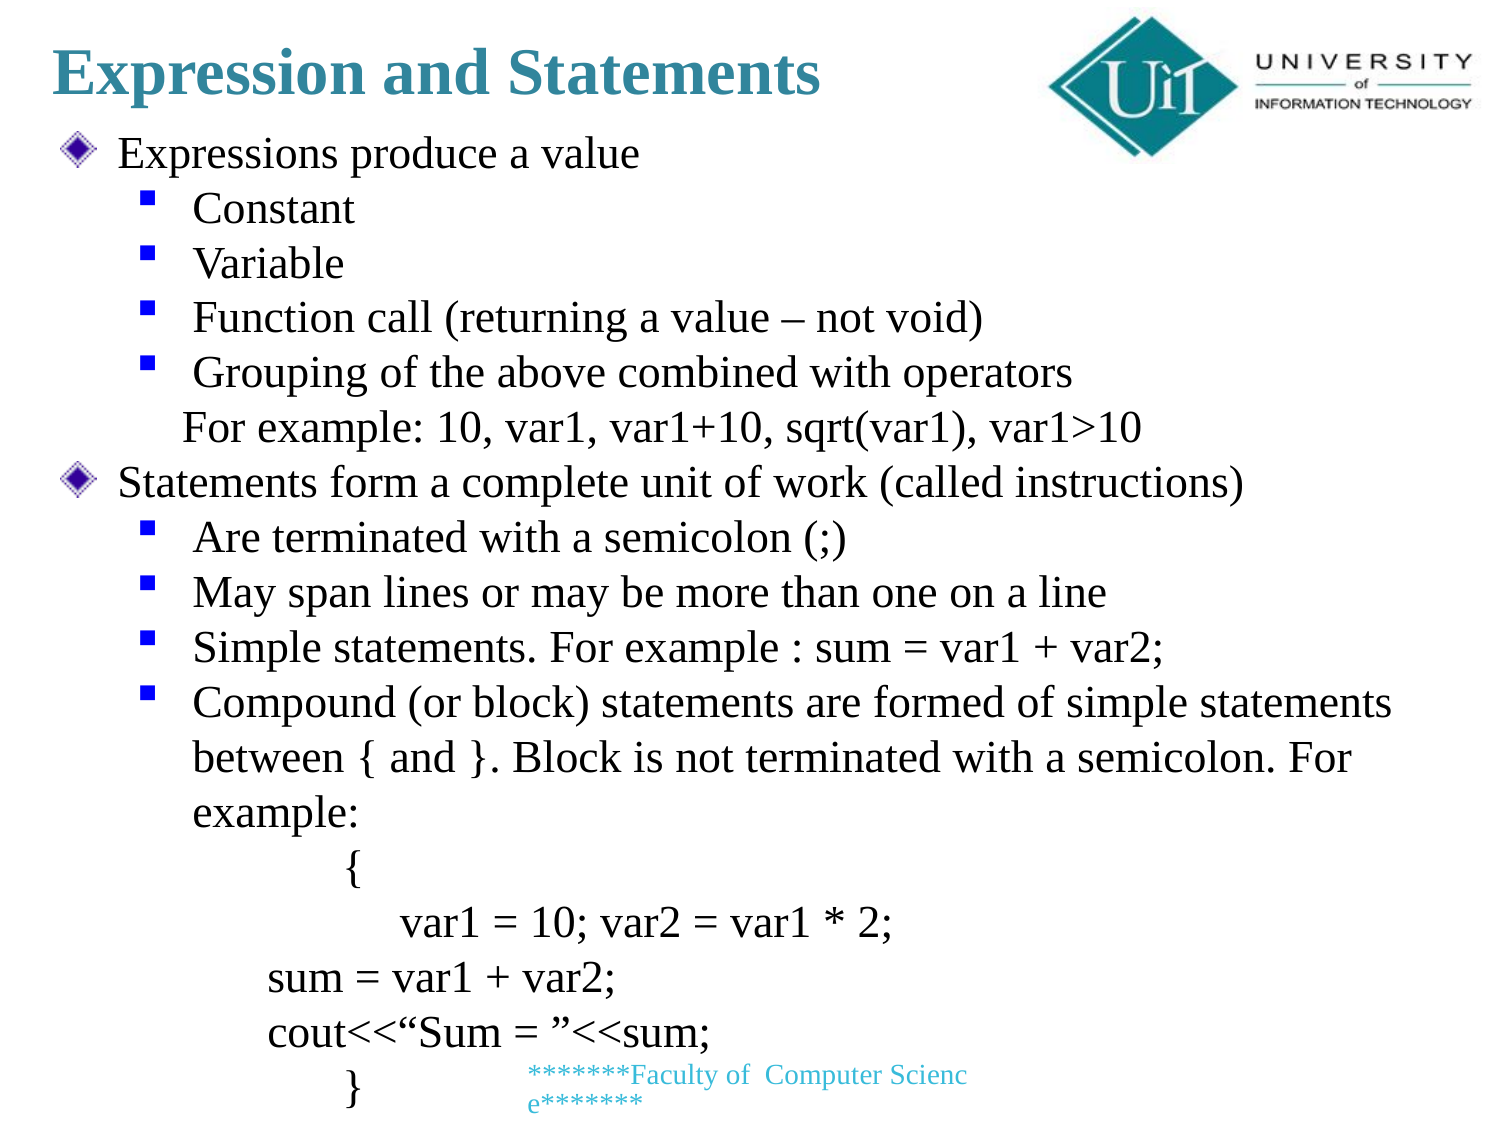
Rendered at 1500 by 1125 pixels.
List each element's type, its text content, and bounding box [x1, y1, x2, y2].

text_box Expression and Statements [37, 0, 1038, 115]
picture [1038, 7, 1498, 164]
footer *******Faculty of Computer Science******* [512, 1042, 988, 1103]
text_box Expressions produce a value Constant Variable Function call (returning a value – not void) Grouping of the above combined with operators For example: 10, var1, var1+10, sqrt(var1), var1>10 Statements form a complete unit of work (called instructions) Are terminated with a semicolon (;) May span lines or may be more than one on a line Simple statements. For example : sum = var1 + var2; Compound (or block) statements are formed of simple statements between { and }. Block is not terminated with a semicolon. For example: { var1 = 10; var2 = var1 * 2; sum = var1 + var2; cout<<“Sum = ”<<sum; } [46, 114, 1489, 1125]
picture [60, 131, 97, 168]
picture [60, 461, 97, 498]
